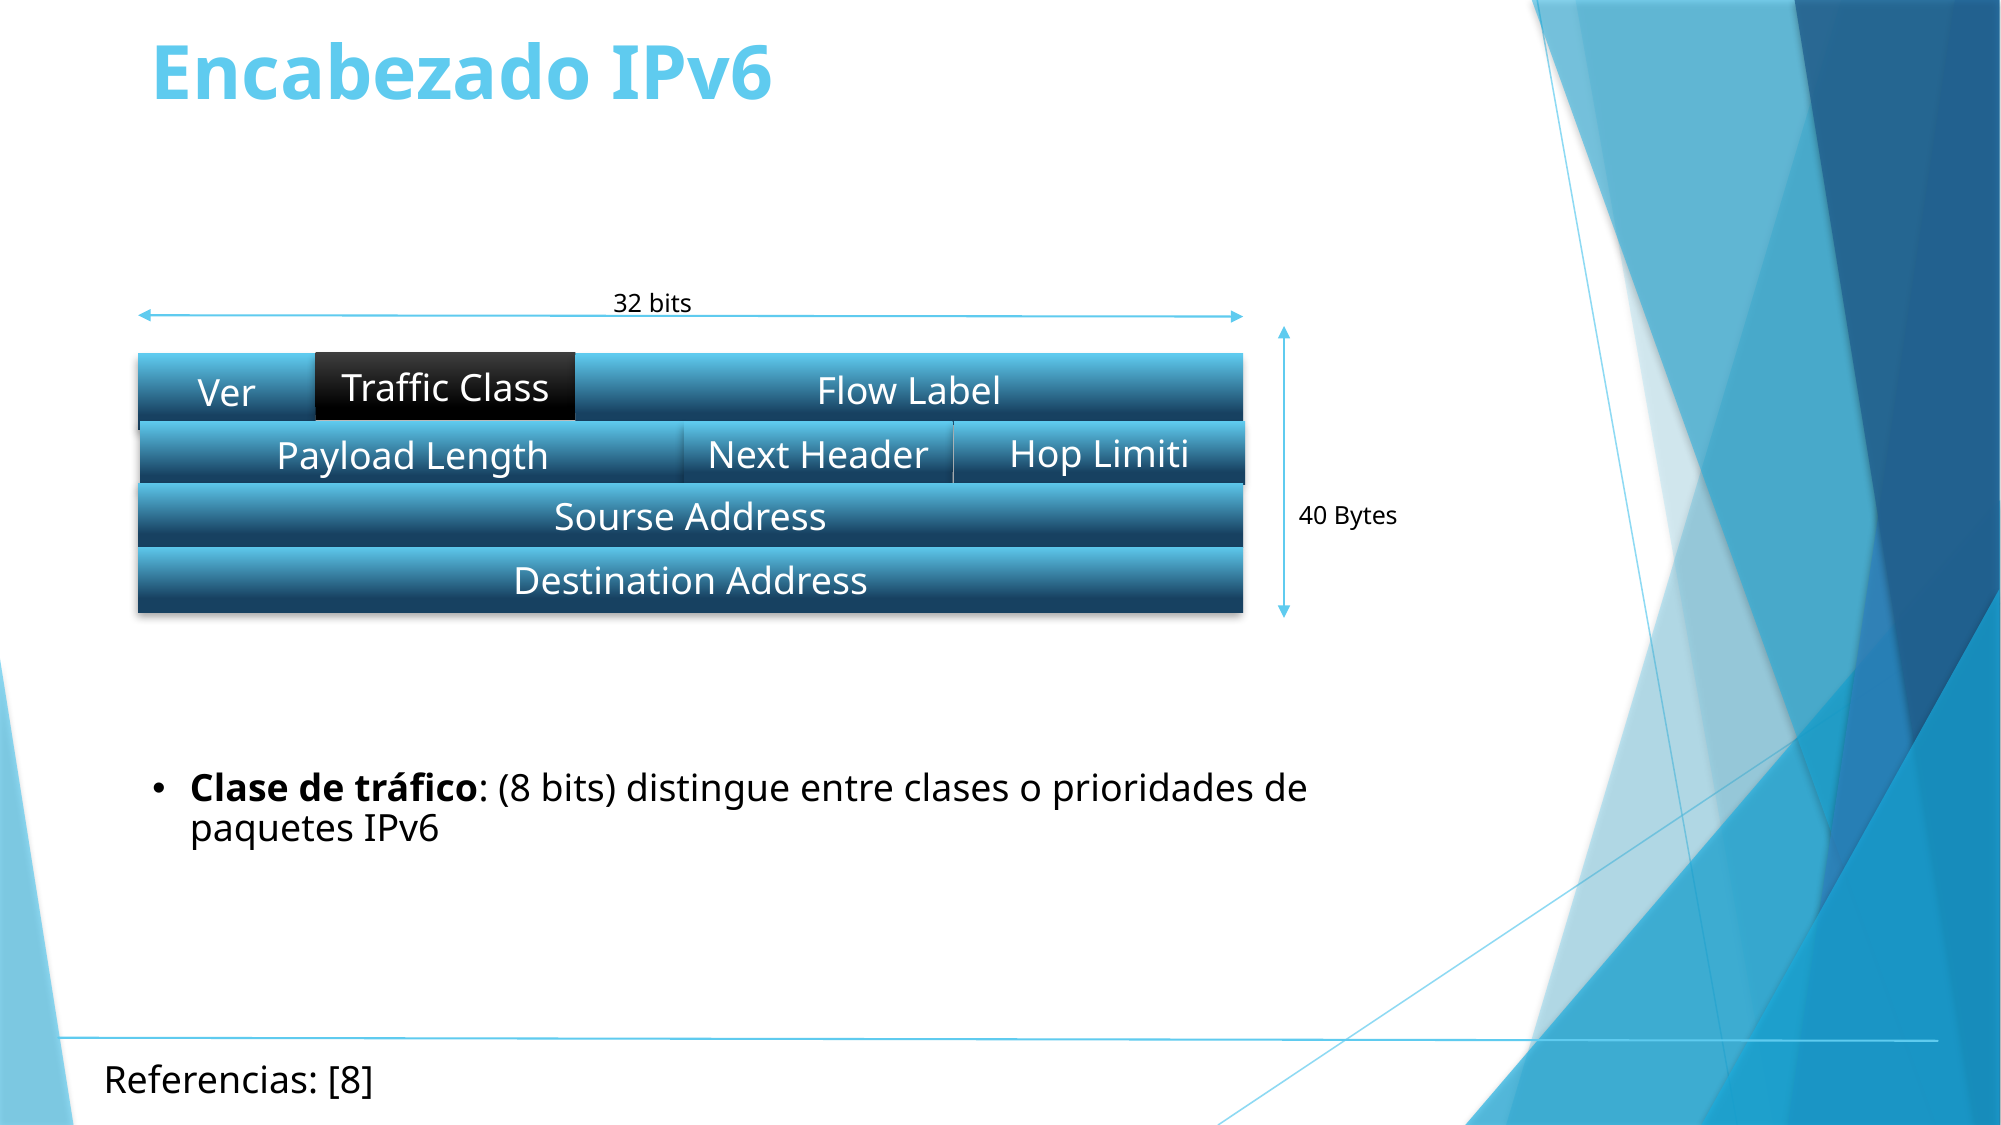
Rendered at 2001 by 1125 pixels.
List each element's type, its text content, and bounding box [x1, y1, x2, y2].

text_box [137, 314, 1244, 318]
text_box Destination Address [138, 547, 1244, 613]
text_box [57, 1037, 1939, 1042]
text_box Referencias: [8] [88, 1053, 390, 1108]
text_box Next Header [683, 421, 953, 482]
text_box 32 bits [598, 283, 743, 314]
text_box 40 Bytes [1289, 495, 1429, 539]
text_box Payload Length [140, 421, 683, 482]
text_box Traffic Class [315, 352, 576, 420]
text_box Ver [138, 353, 315, 423]
text_box Sourse Address [138, 483, 1244, 547]
text_box Clase de tráfico: (8 bits) distingue entre clases o prioridades de paquetes IPv6 [137, 761, 1375, 847]
text_box Hop Limiti [953, 421, 1246, 485]
text_box Flow Label [575, 353, 1244, 421]
title Encabezado IPv6 [135, 16, 1861, 235]
